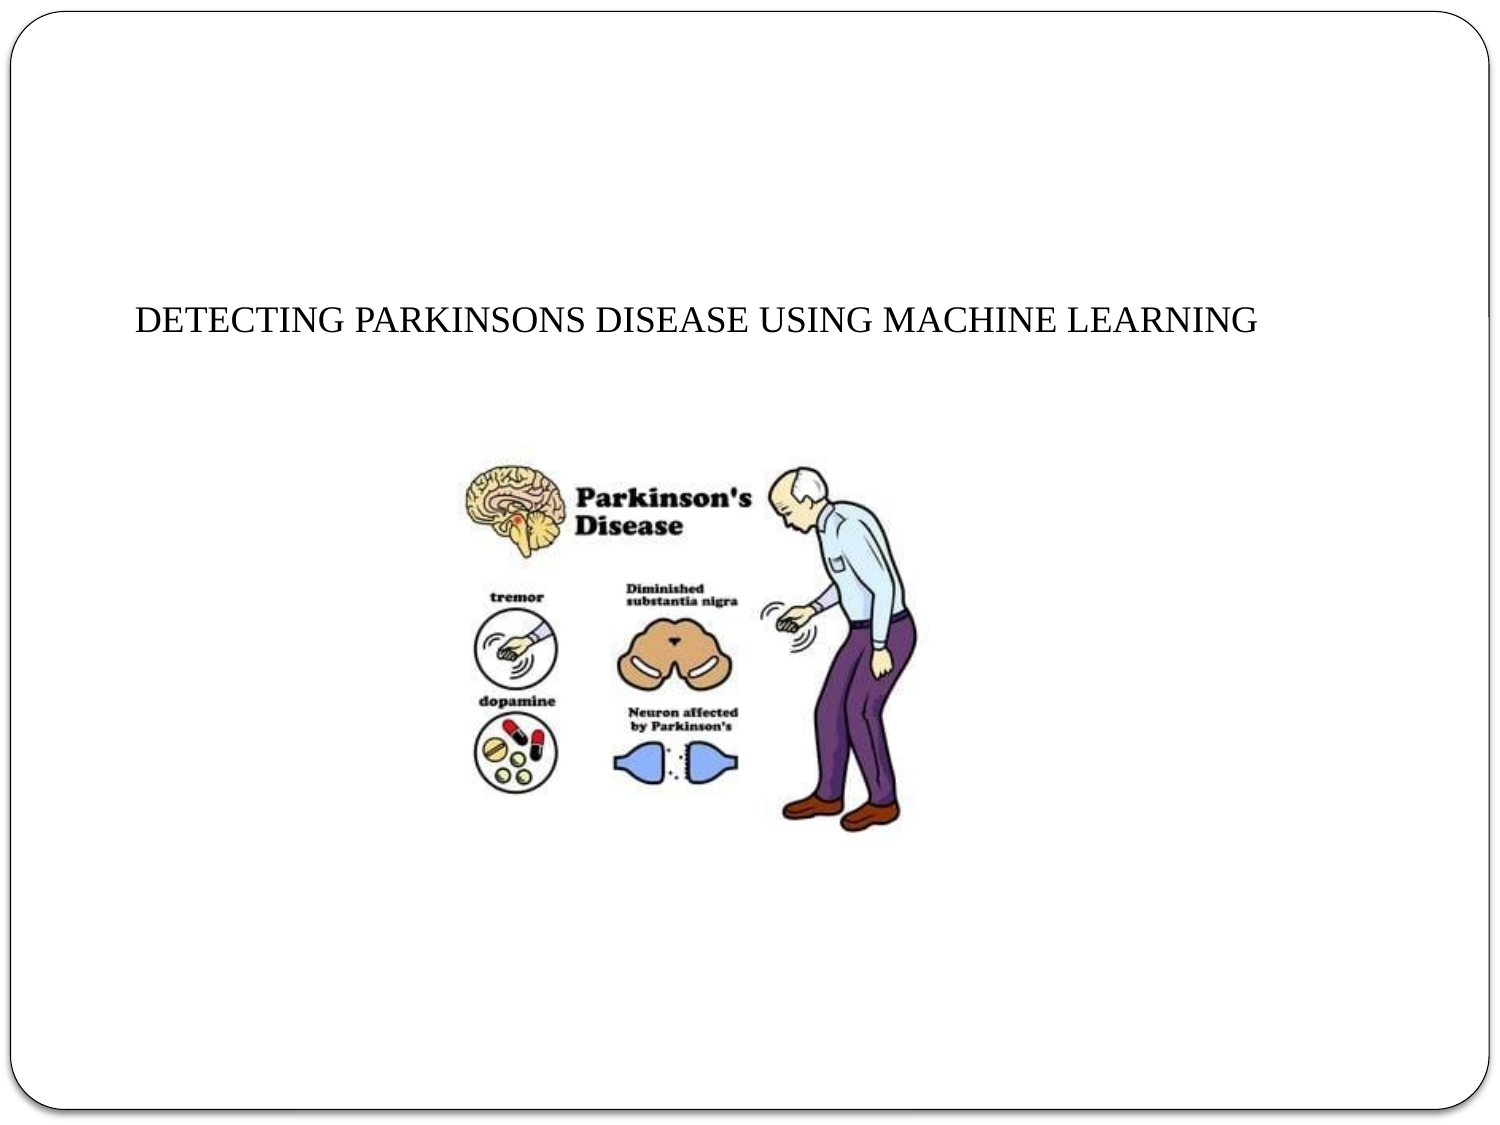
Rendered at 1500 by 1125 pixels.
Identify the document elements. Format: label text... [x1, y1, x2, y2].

text_box DETECTING PARKINSONS DISEASE USING MACHINE LEARNING [82, 287, 1363, 348]
picture [433, 445, 950, 844]
